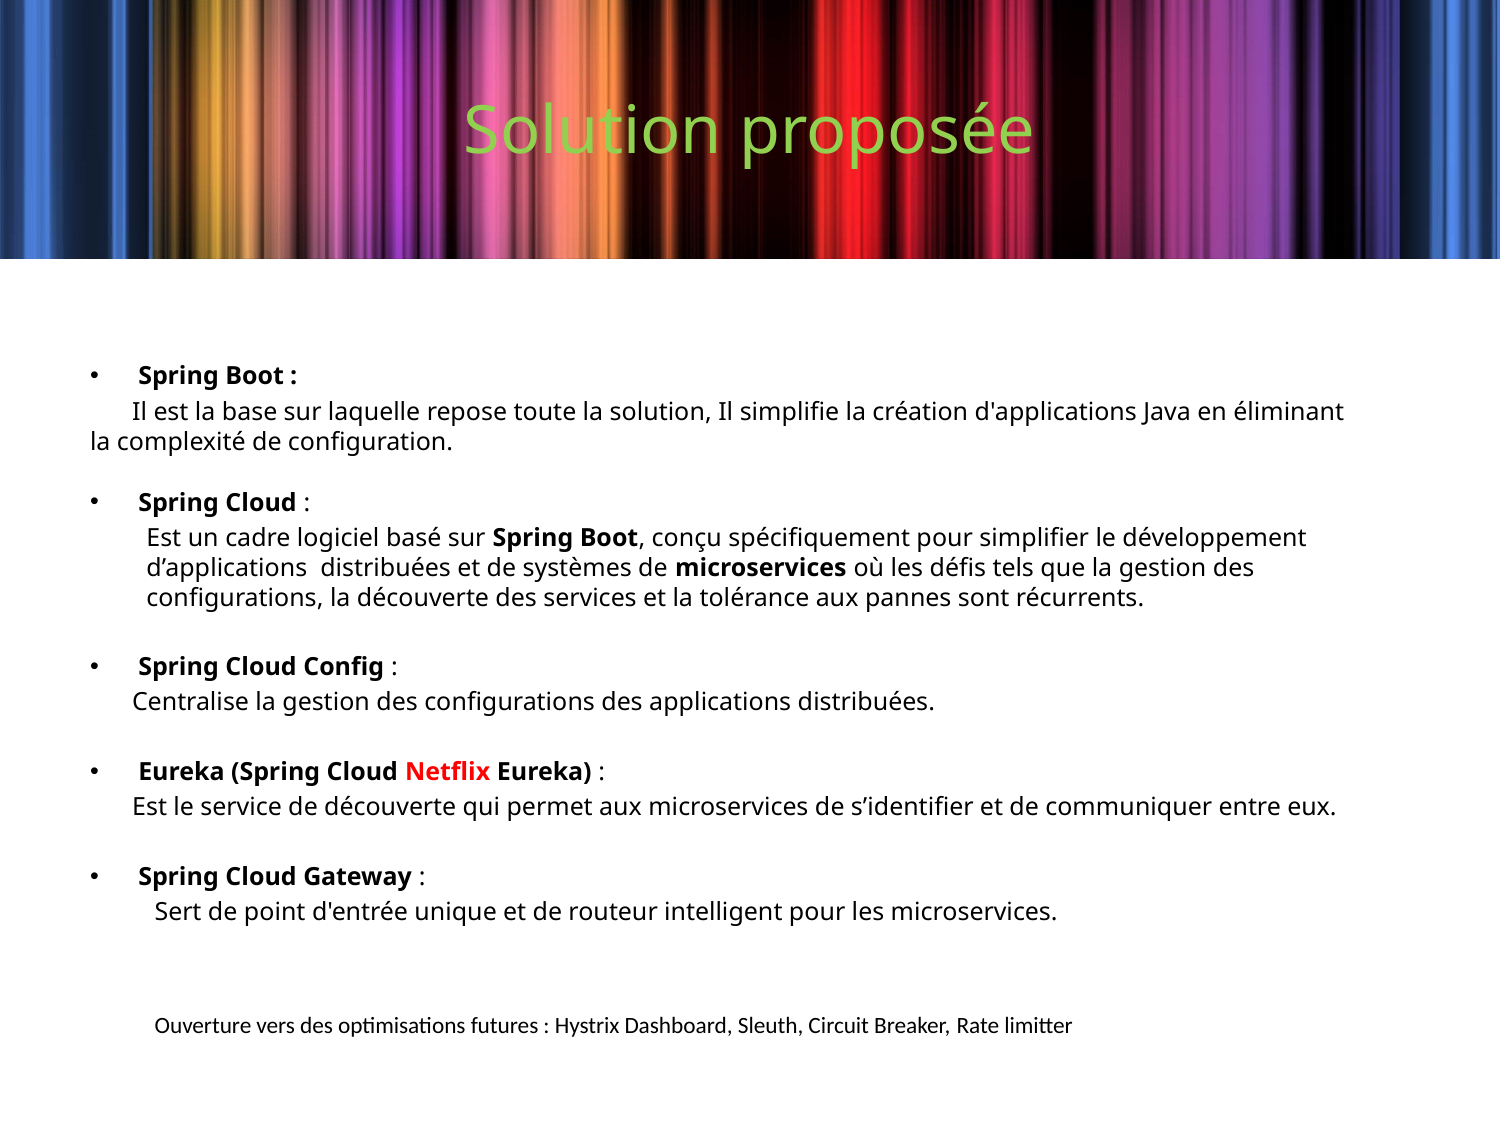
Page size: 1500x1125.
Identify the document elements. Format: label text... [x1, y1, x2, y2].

list Spring Boot : Il est la base sur laquelle repose toute la solution, Il simplifie la création d'applications Java en éliminant la complexité de configuration. Spring Cloud : Est un cadre logiciel basé sur Spring Boot, conçu spécifiquement pour simplifier le développement d’applications distribuées et de systèmes de microservices où les défis tels que la gestion des configurations, la découverte des services et la tolérance aux pannes sont récurrents. Spring Cloud Config : Centralise la gestion des configurations des applications distribuées. Eureka (Spring Cloud Netflix Eureka) : Est le service de découverte qui permet aux microservices de s’identifier et de communiquer entre eux. Spring Cloud Gateway : Sert de point d'entrée unique et de routeur intelligent pour les microservices. Ouverture vers des optimisations futures : Hystrix Dashboard, Sleuth, Circuit Breaker, Rate limitter [75, 325, 1425, 1068]
picture [0, 0, 1500, 259]
